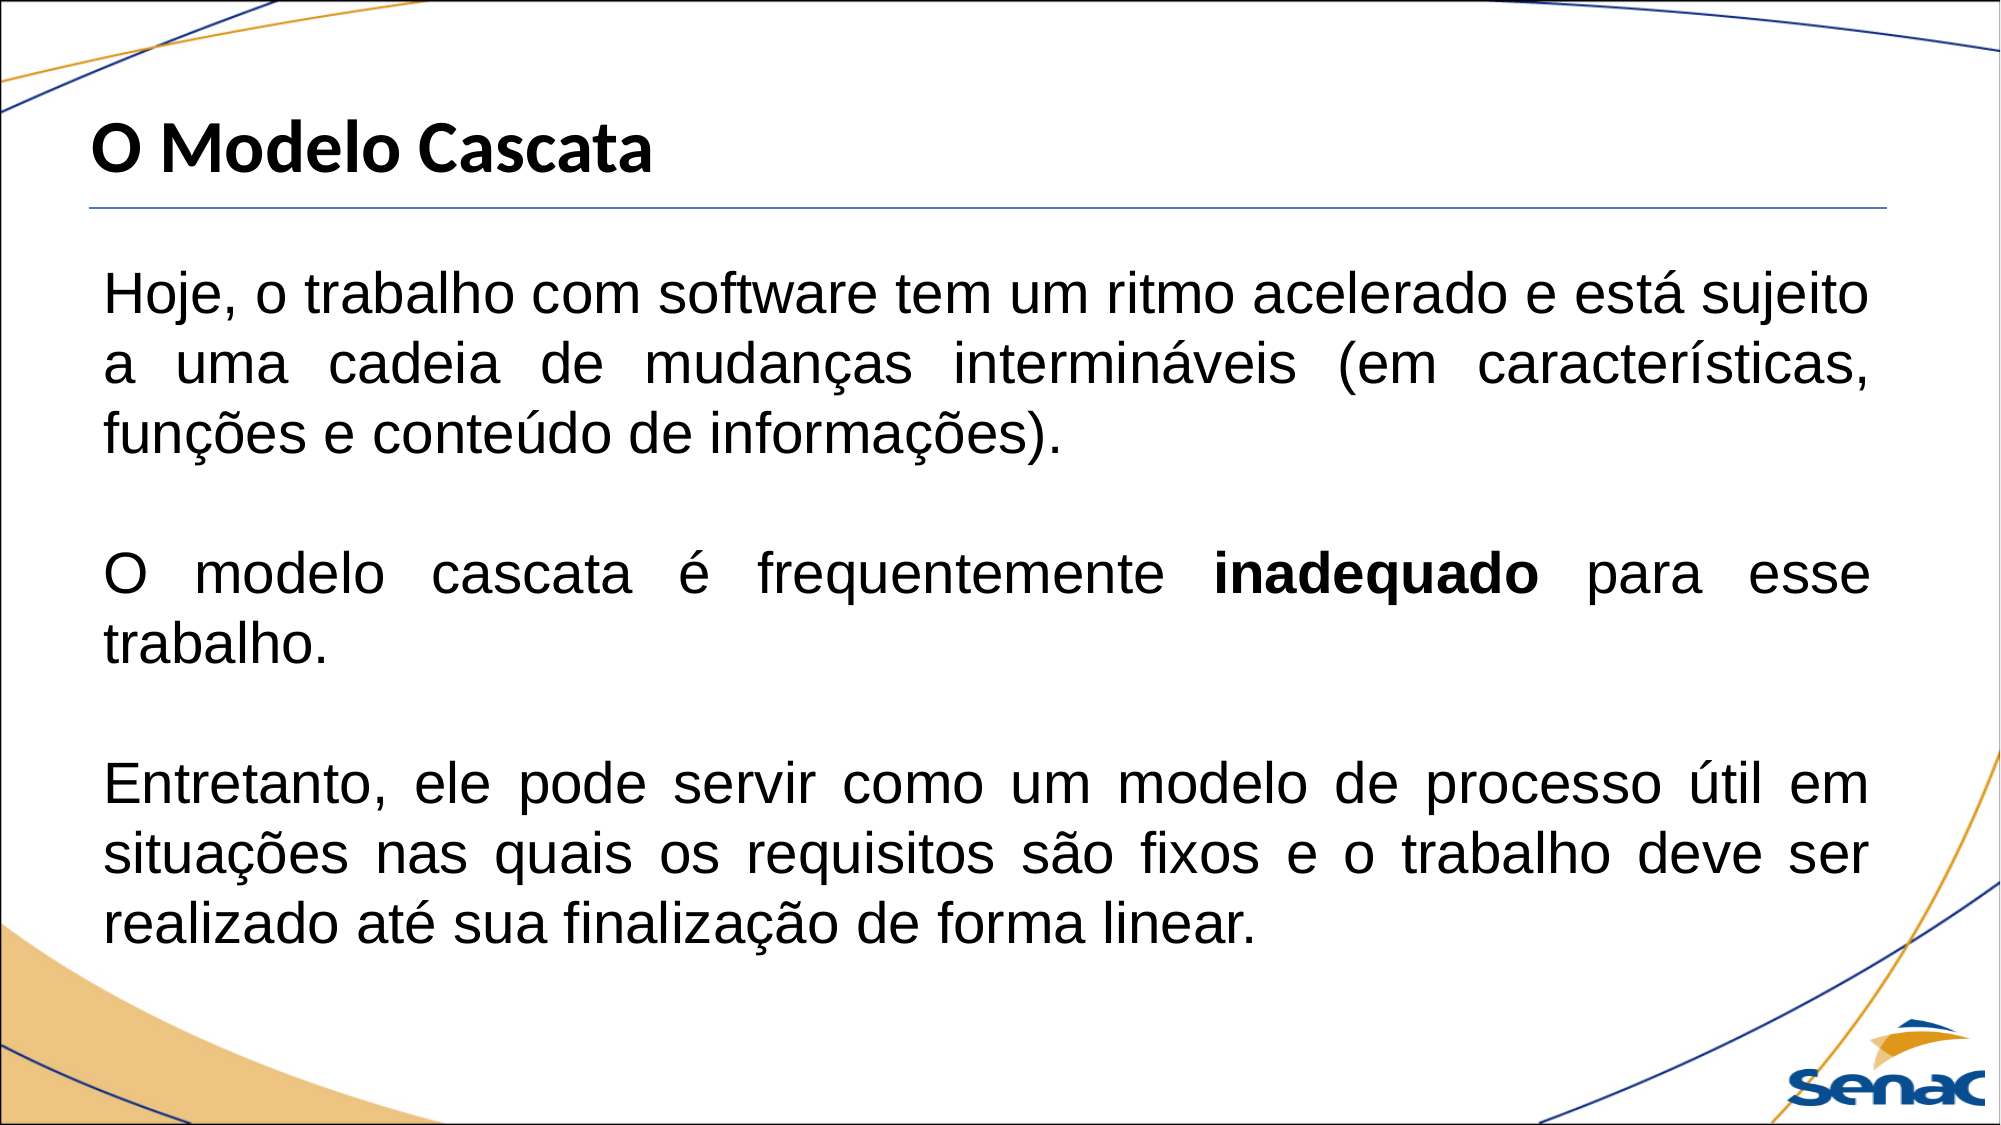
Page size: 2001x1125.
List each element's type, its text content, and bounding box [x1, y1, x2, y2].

picture [0, 0, 2001, 1125]
text_box Hoje, o trabalho com software tem um ritmo acelerado e está sujeito a uma cadeia de mudanças intermináveis (em características, funções e conteúdo de informações). O modelo cascata é frequentemente inadequado para esse trabalho. Entretanto, ele pode servir como um modelo de processo útil em situações nas quais os requisitos são fixos e o trabalho deve ser realizado até sua finalização de forma linear. [88, 247, 1888, 963]
text_box O Modelo Cascata [76, 89, 1761, 197]
